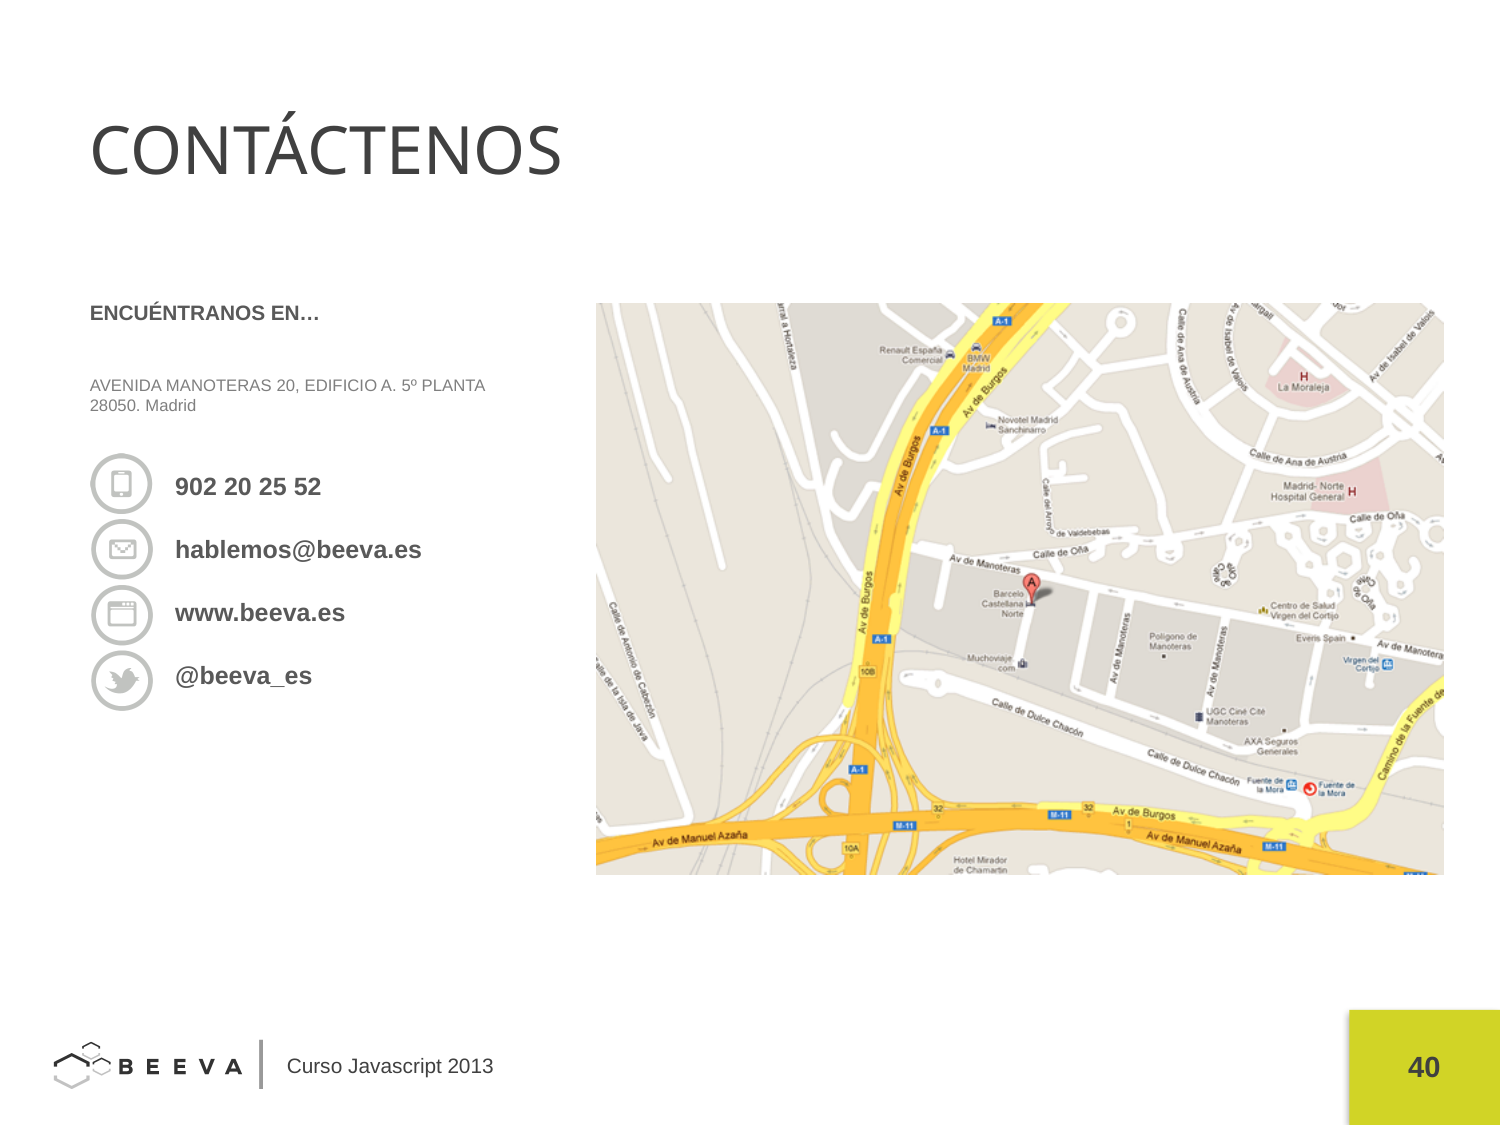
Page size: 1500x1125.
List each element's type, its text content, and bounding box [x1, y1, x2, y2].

text_box ENCUÉNTRANOS EN… [74, 292, 391, 333]
text_box CONTÁCTENOS [74, 100, 1425, 214]
text_box @beeva_es [160, 652, 476, 697]
picture [53, 1039, 263, 1089]
text_box 902 20 25 52 [160, 462, 476, 508]
picture [89, 453, 153, 711]
text_box hablemos@beeva.es [160, 525, 476, 571]
text_box www.beeva.es [160, 589, 476, 634]
picture [596, 303, 1445, 875]
text_box AVENIDA MANOTERAS 20, EDIFICIO A. 5º PLANTA 28050. Madrid [74, 367, 591, 423]
